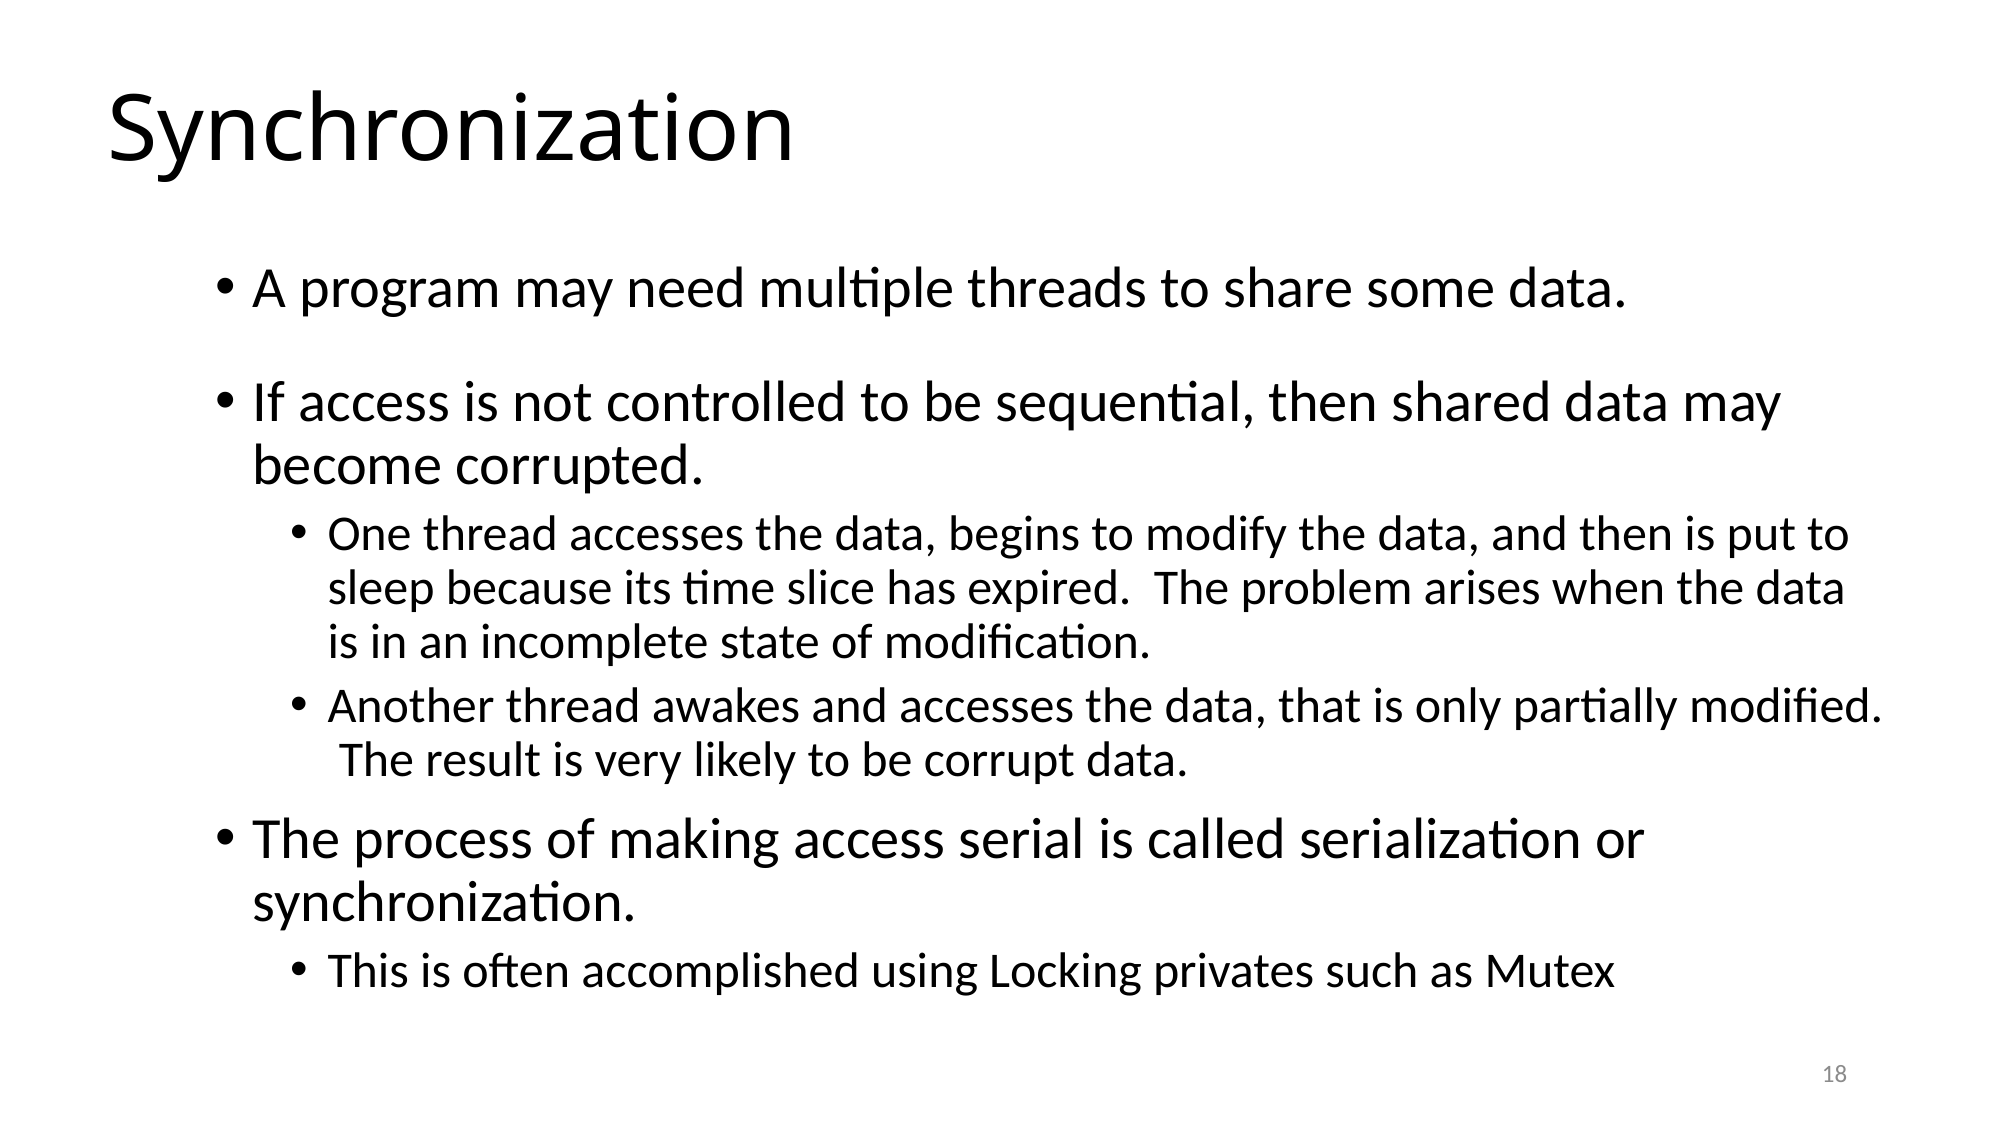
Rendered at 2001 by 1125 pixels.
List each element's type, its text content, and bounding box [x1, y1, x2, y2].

list A program may need multiple threads to share some data. If access is not controlled to be sequential, then shared data may become corrupted. One thread accesses the data, begins to modify the data, and then is put to sleep because its time slice has expired. The problem arises when the data is in an incomplete state of modification. Another thread awakes and accesses the data, that is only partially modified. The result is very likely to be corrupt data. The process of making access serial is called serialization or synchronization. This is often accomplished using Locking privates such as Mutex [200, 249, 1900, 1043]
title Synchronization [92, 22, 1818, 240]
slide_number 18 [1412, 1042, 1863, 1103]
